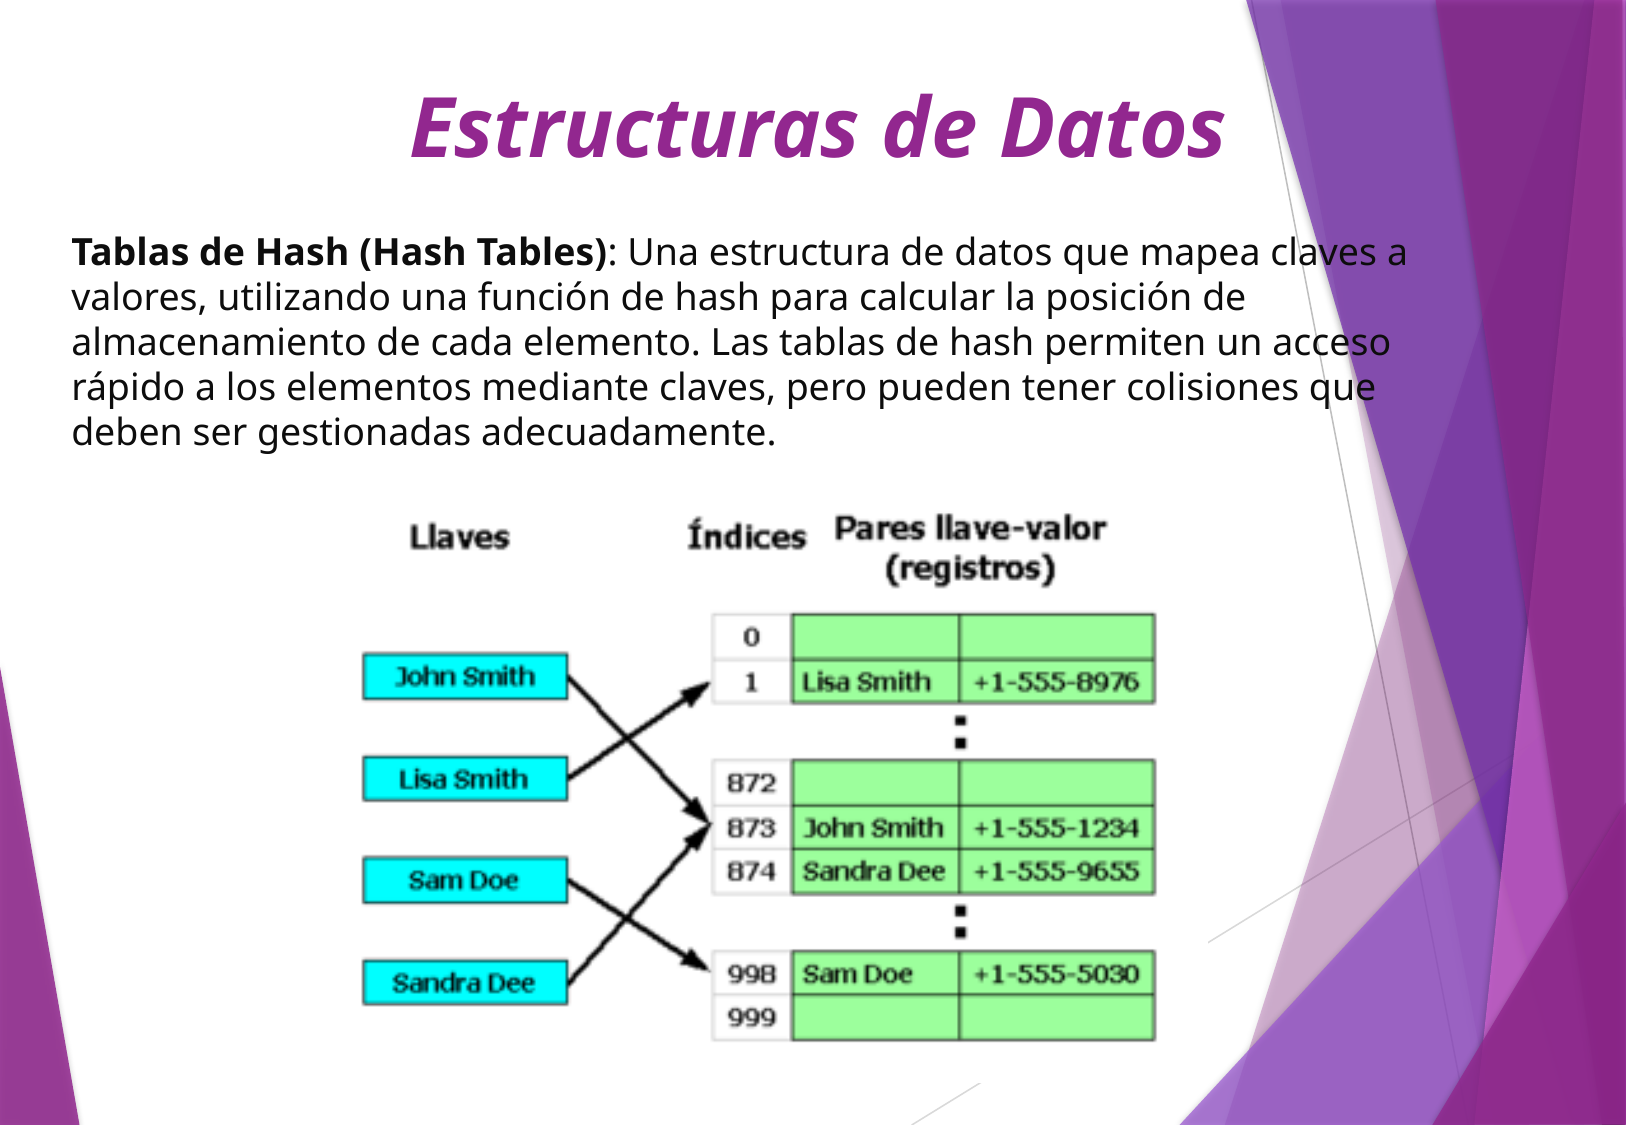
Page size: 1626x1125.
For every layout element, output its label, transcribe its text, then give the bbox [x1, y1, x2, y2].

picture [316, 479, 1208, 1083]
text_box Tablas de Hash (Hash Tables): Una estructura de datos que mapea claves a valores, utilizando una función de hash para calcular la posición de almacenamiento de cada elemento. Las tablas de hash permiten un acceso rápido a los elementos mediante claves, pero pueden tener colisiones que deben ser gestionadas adecuadamente. [56, 221, 1474, 461]
title Estructuras de Datos [245, 66, 1392, 171]
